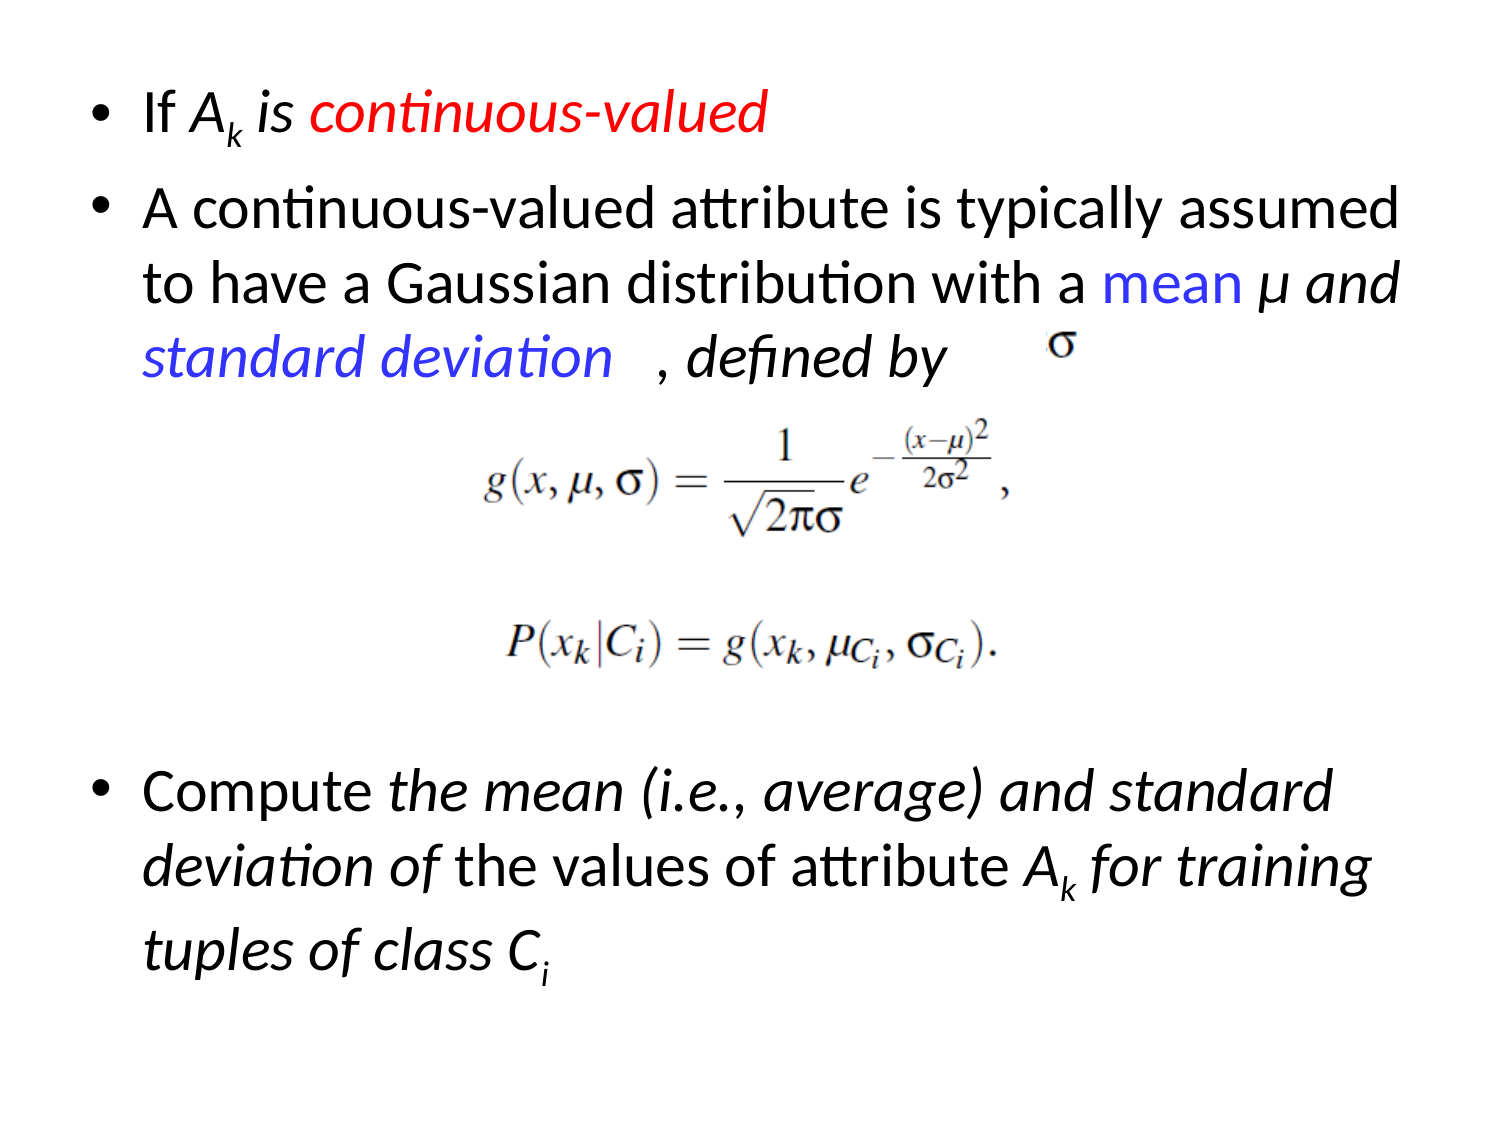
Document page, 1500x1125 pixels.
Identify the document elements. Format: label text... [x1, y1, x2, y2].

list If Ak is continuous-valued A continuous-valued attribute is typically assumed to have a Gaussian distribution with a mean μ and standard deviation , defined by Compute the mean (i.e., average) and standard deviation of the values of attribute Ak for training tuples of class Ci [75, 62, 1425, 1005]
picture [406, 405, 1094, 701]
picture [1046, 324, 1088, 366]
